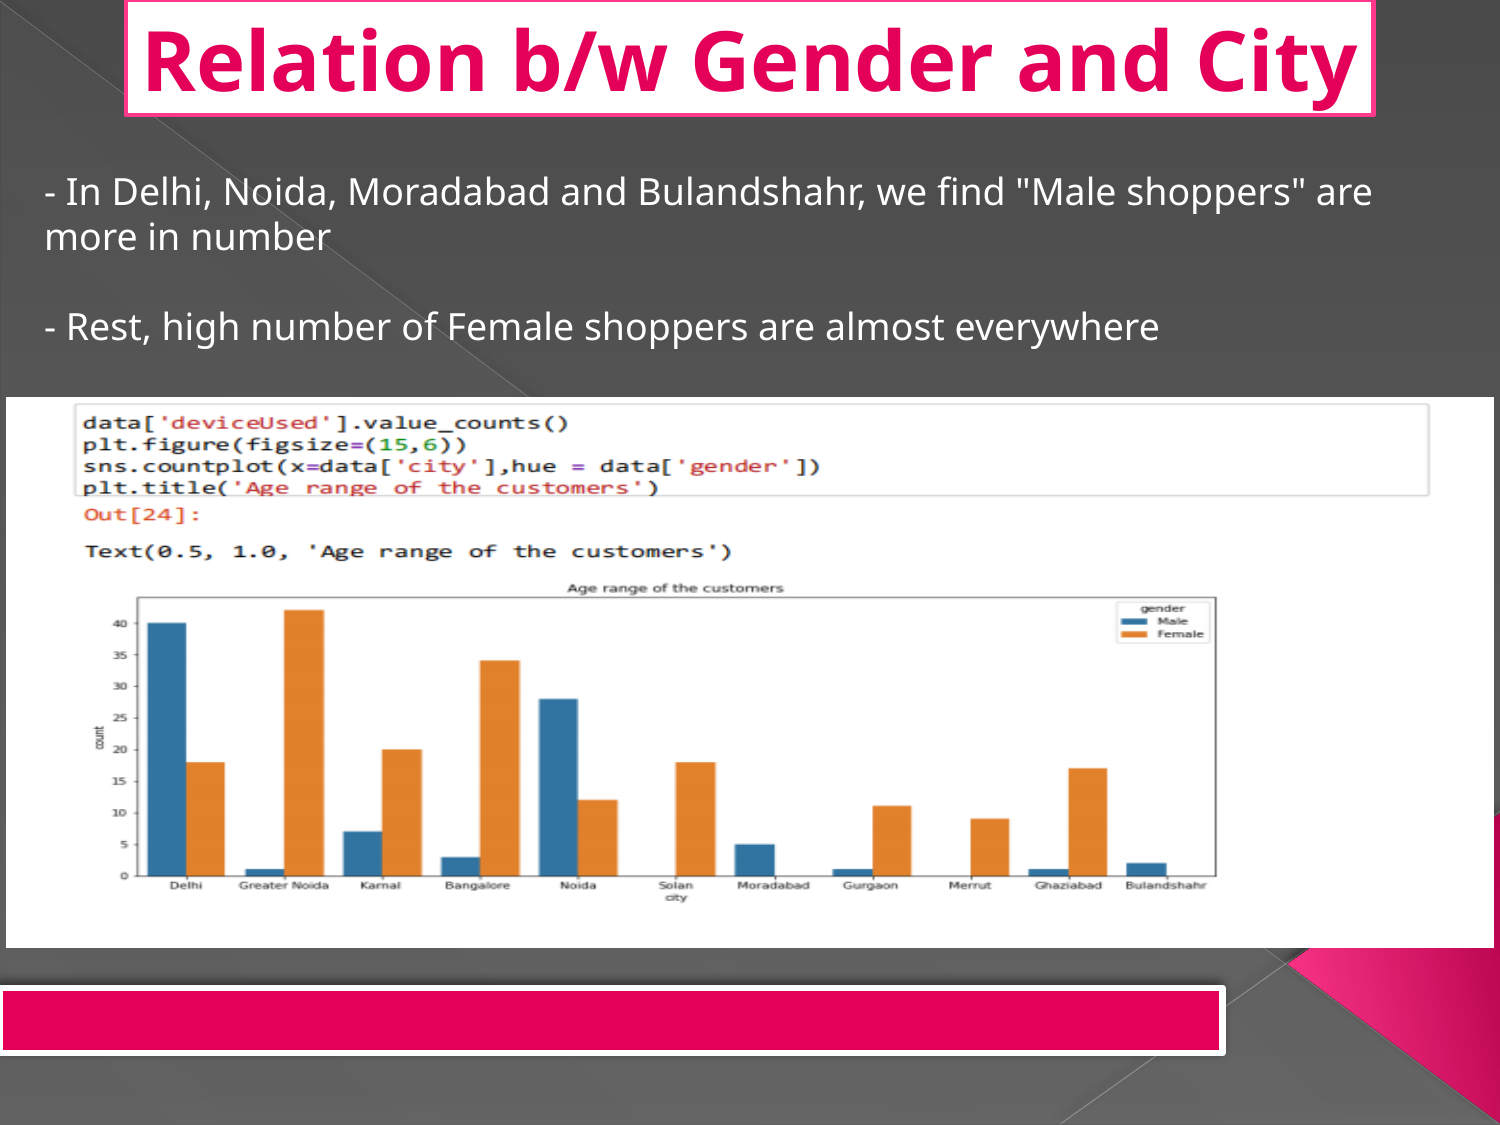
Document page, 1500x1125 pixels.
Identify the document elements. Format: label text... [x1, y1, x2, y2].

text_box - In Delhi, Noida, Moradabad and Bulandshahr, we find "Male shoppers" are more in number - Rest, high number of Female shoppers are almost everywhere [29, 160, 1471, 356]
text_box Relation b/w Gender and City [124, 0, 1376, 117]
text_box [0, 985, 1226, 1056]
picture [6, 396, 1494, 948]
